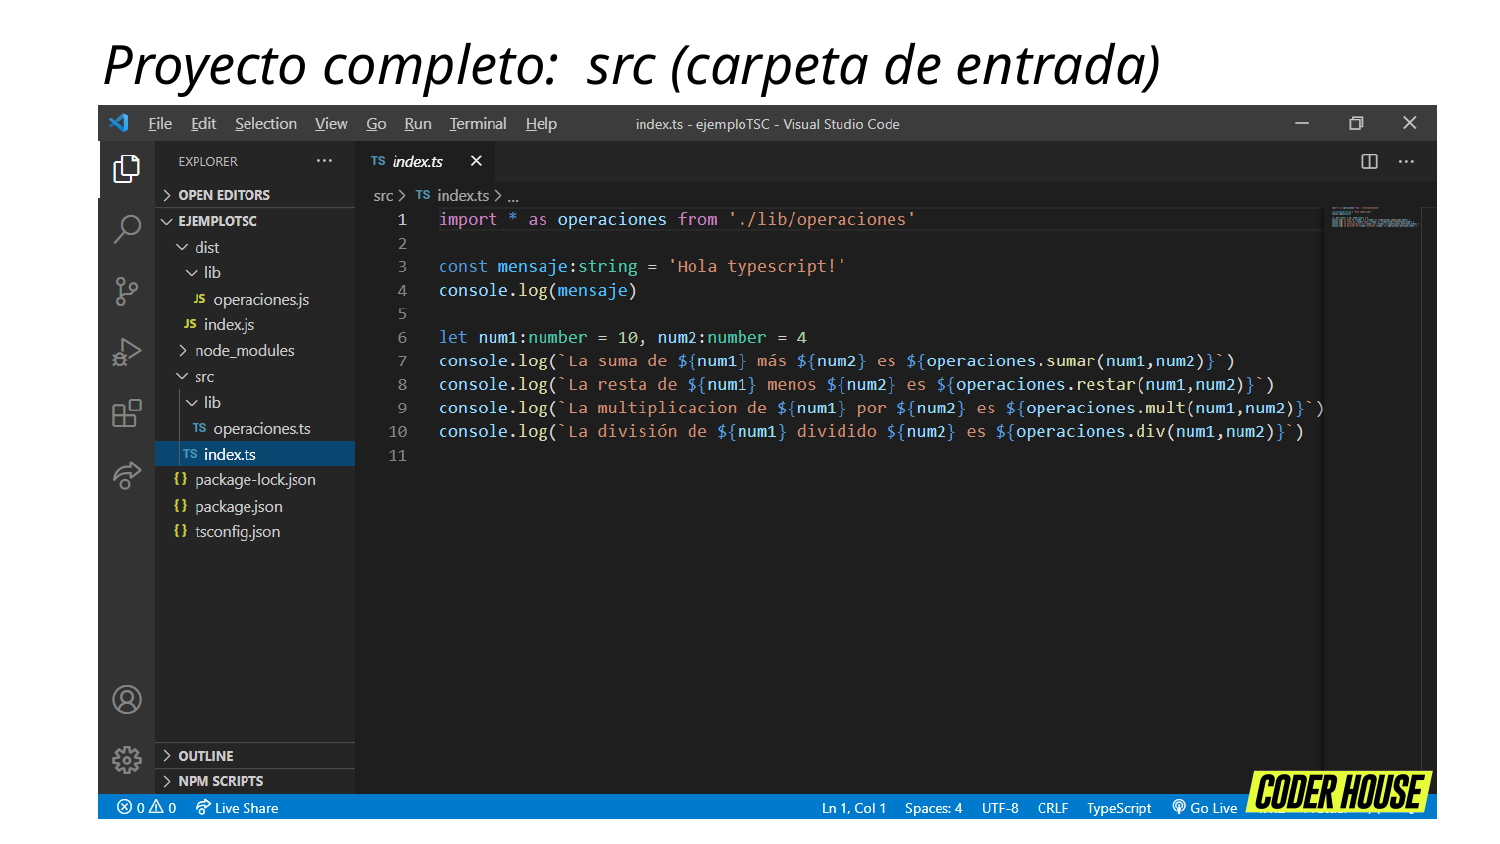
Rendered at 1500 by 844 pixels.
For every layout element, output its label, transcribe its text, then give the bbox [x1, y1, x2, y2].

picture [98, 105, 1437, 819]
text_box Proyecto completo: src (carpeta de entrada) [85, 15, 1180, 94]
